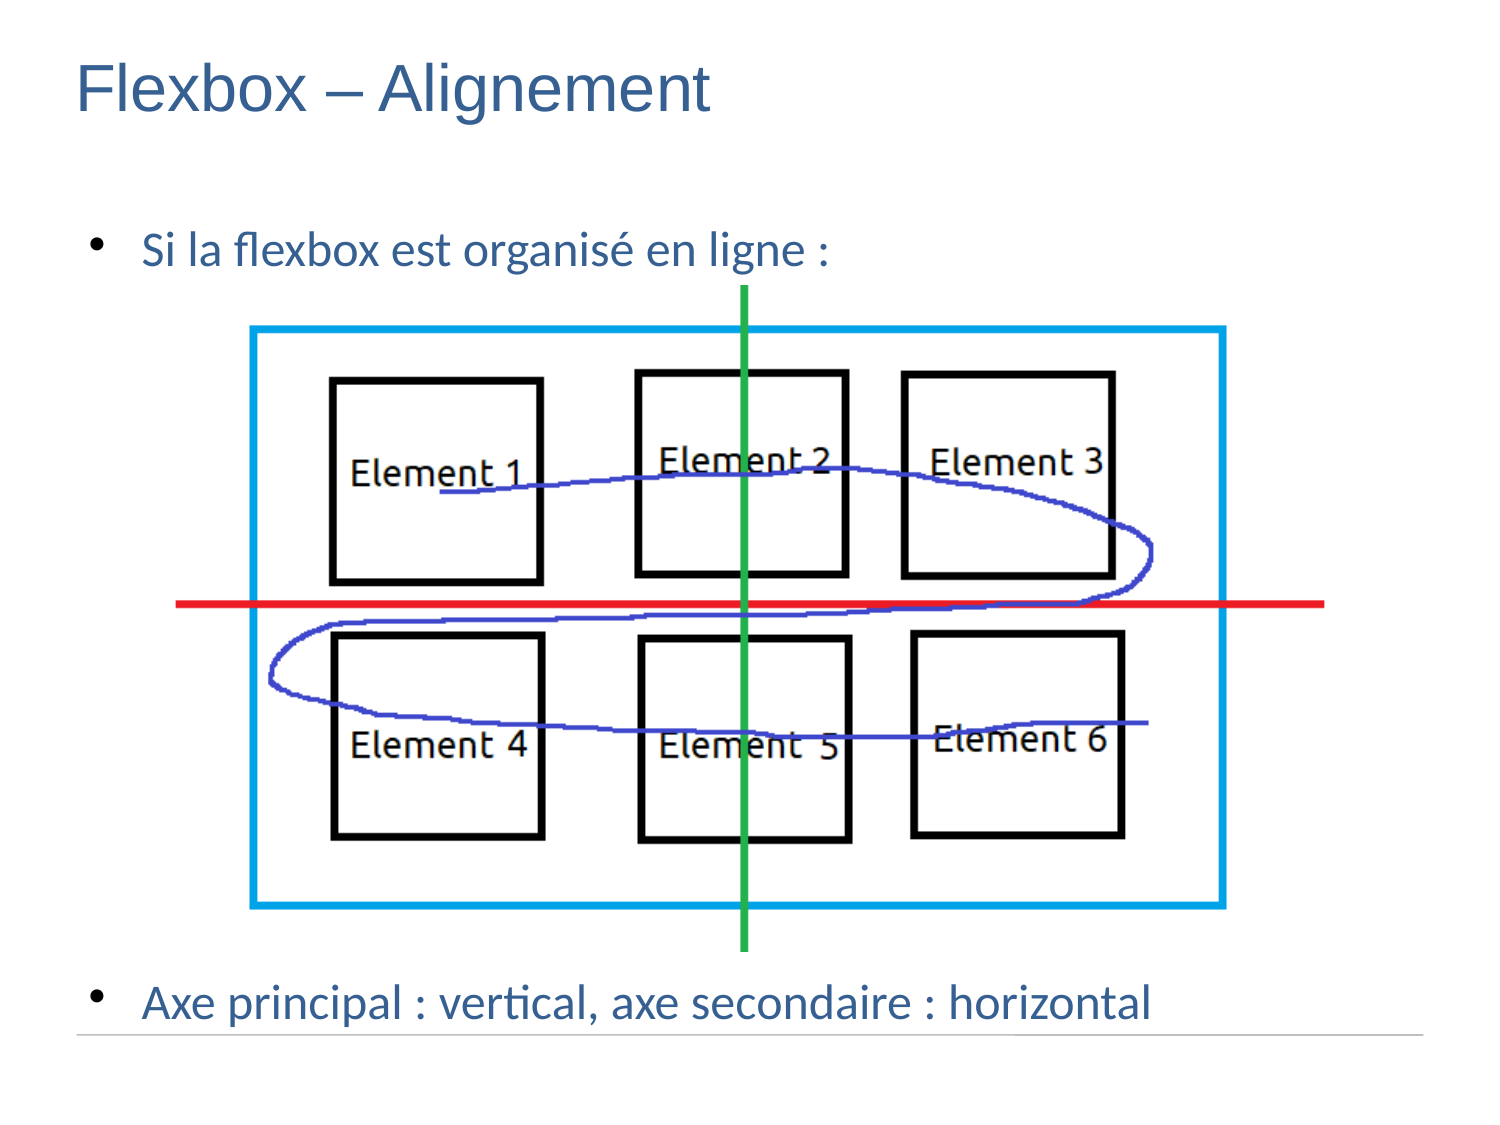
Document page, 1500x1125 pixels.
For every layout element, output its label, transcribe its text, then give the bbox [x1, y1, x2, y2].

picture [175, 285, 1325, 952]
text_box Flexbox – Alignement [75, 45, 1425, 216]
text_box Si la flexbox est organisé en ligne : Axe principal : vertical, axe secondaire : horizontal [75, 216, 1425, 1005]
